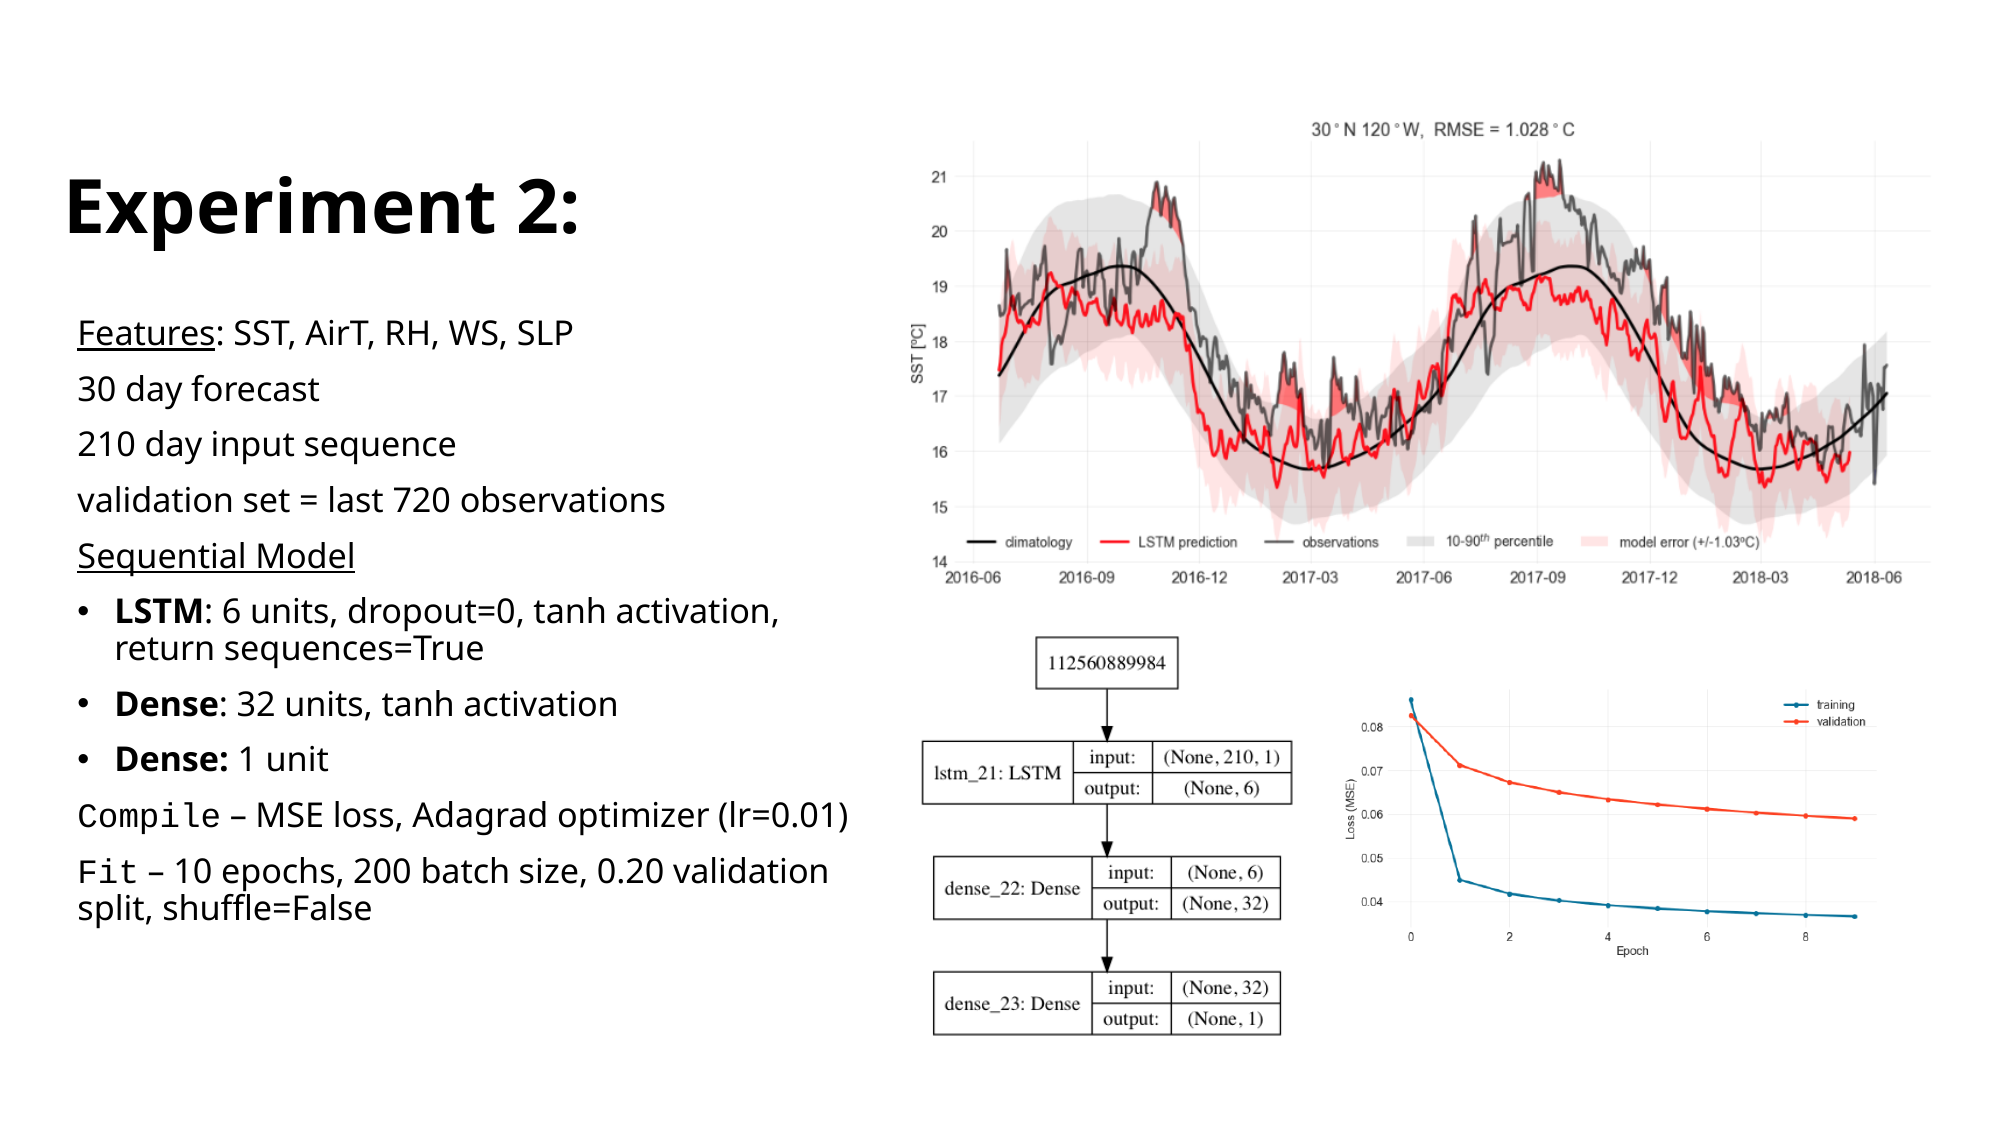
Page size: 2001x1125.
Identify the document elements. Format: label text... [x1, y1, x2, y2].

list Features: SST, AirT, RH, WS, SLP 30 day forecast 210 day input sequence validation set = last 720 observations Sequential Model LSTM: 6 units, dropout=0, tanh activation, return sequences=True Dense: 32 units, tanh activation Dense: 1 unit Compile – MSE loss, Adagrad optimizer (lr=0.01) Fit – 10 epochs, 200 batch size, 0.20 validation split, shuffle=False [62, 308, 912, 942]
picture [917, 631, 1297, 1041]
title Experiment 2: [0, 60, 646, 424]
picture [1328, 678, 1940, 966]
picture [889, 115, 1940, 600]
